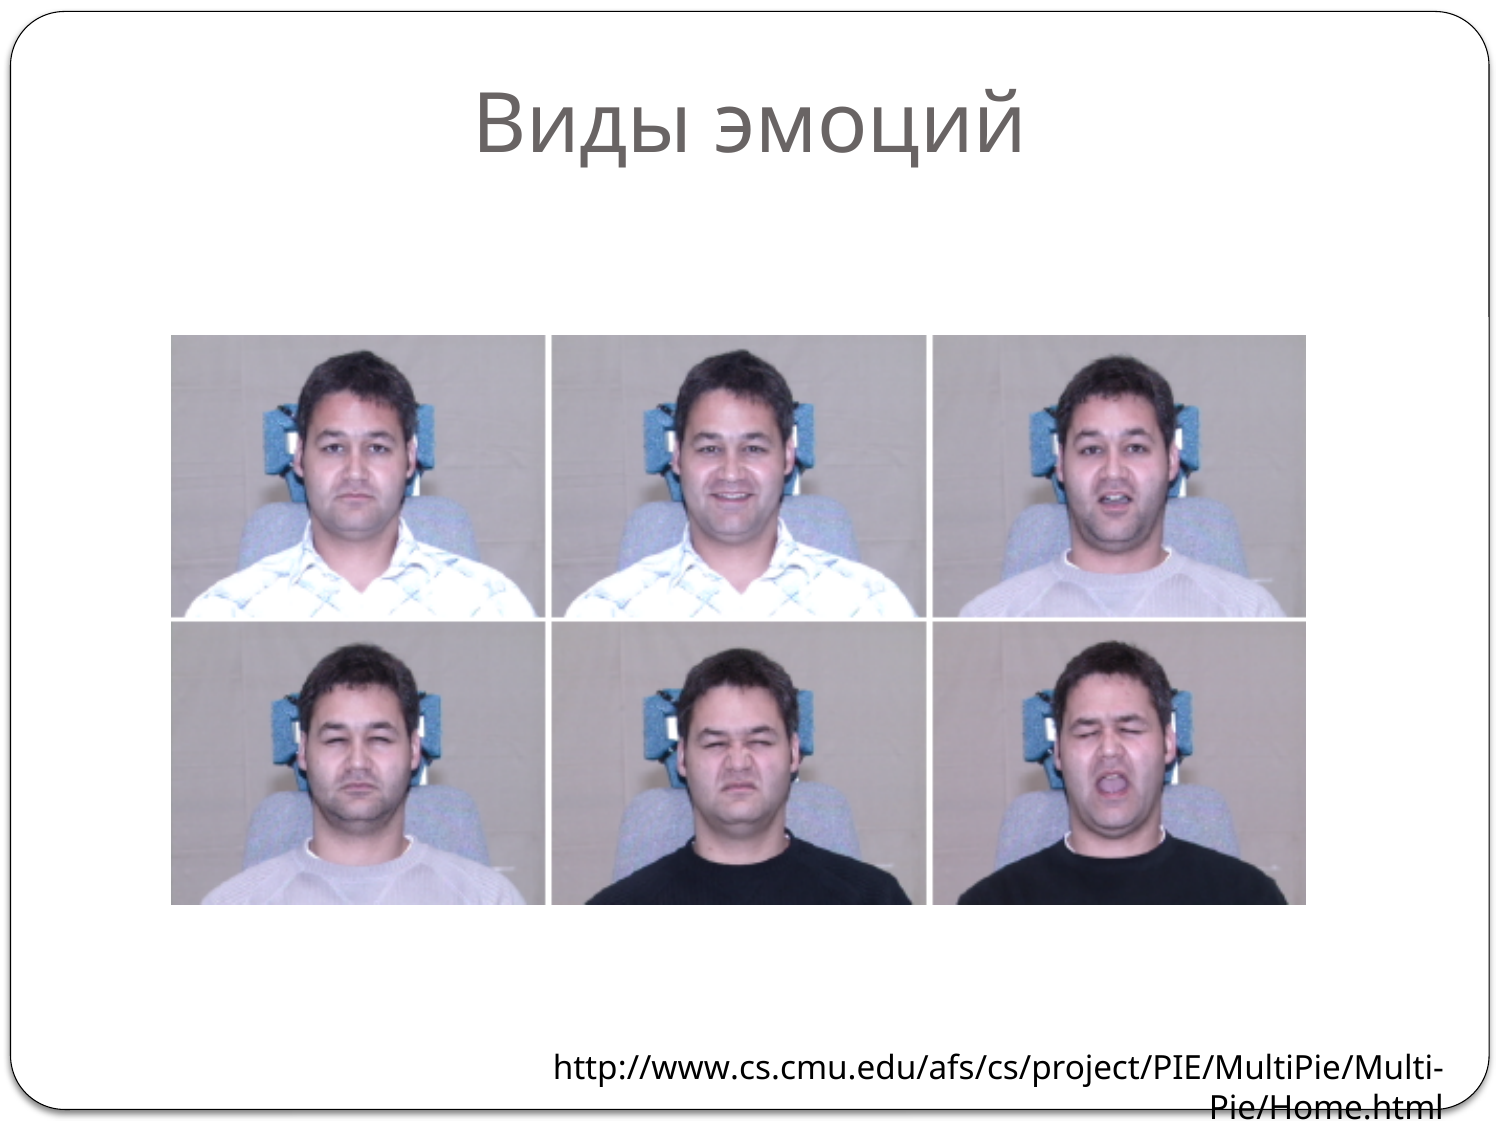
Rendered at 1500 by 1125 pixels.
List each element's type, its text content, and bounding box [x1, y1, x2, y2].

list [170, 335, 1306, 906]
title Виды эмоций [17, 45, 1483, 185]
text_box http://www.cs.cmu.edu/afs/cs/project/PIE/MultiPie/Multi-Pie/Home.html [466, 1038, 1459, 1125]
